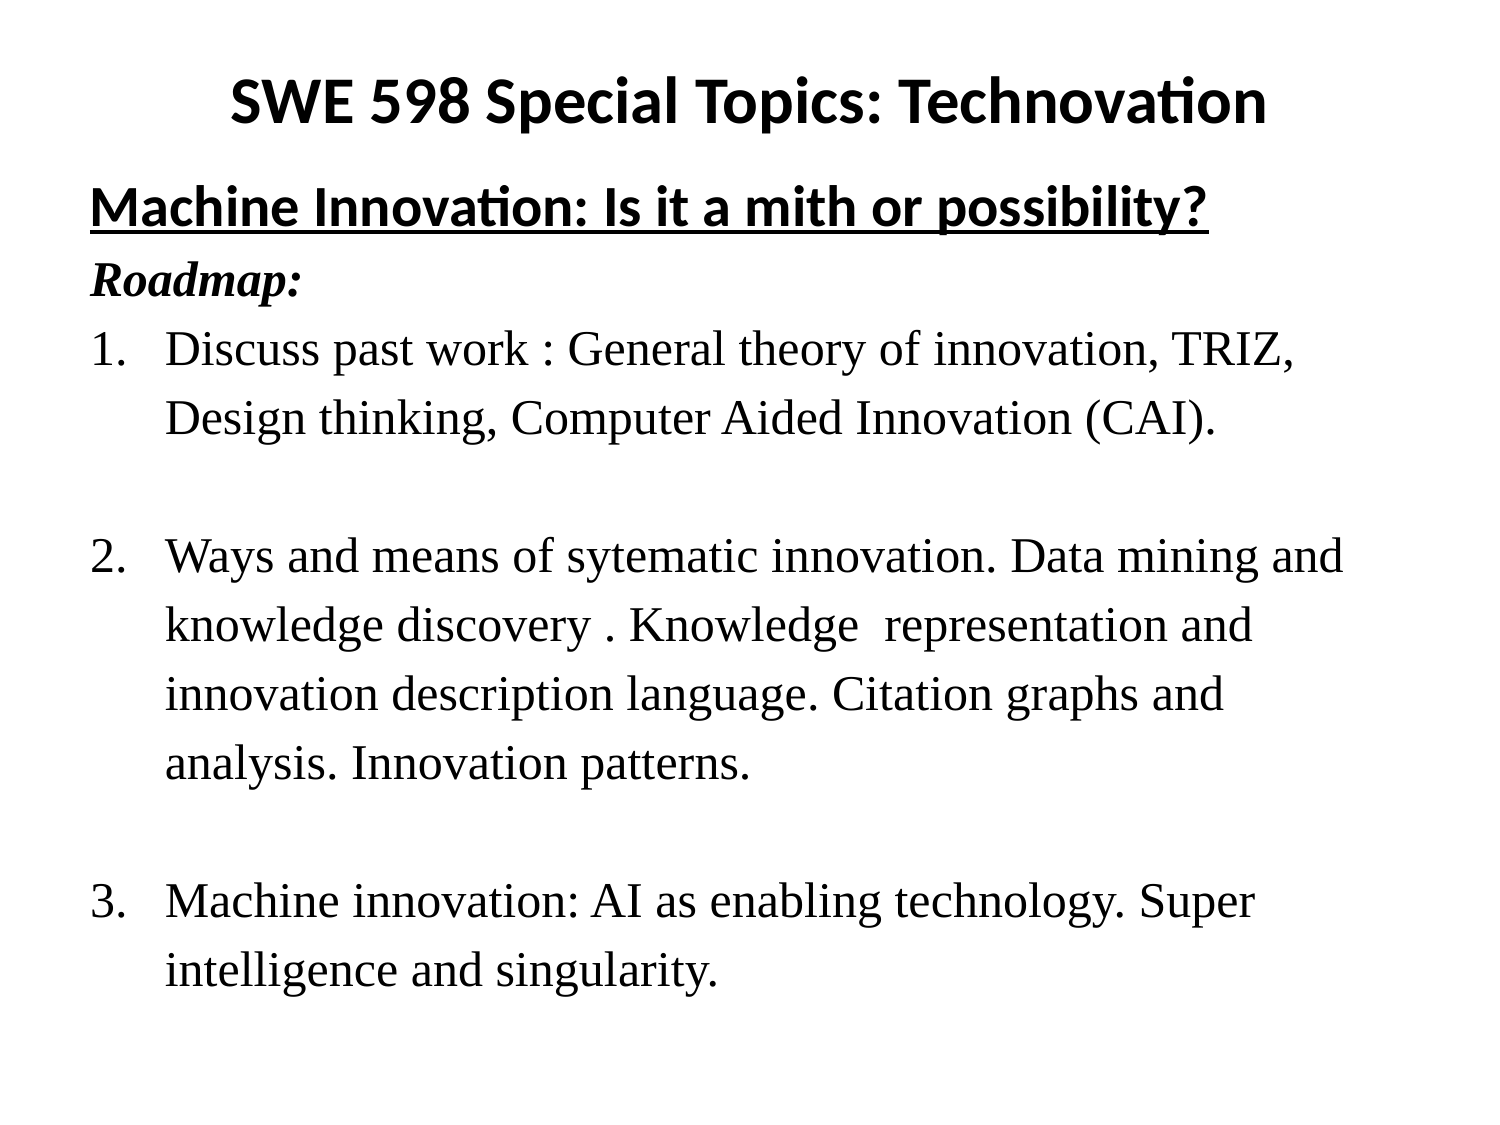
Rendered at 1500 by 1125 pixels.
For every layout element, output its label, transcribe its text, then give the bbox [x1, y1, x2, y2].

text_box Machine Innovation: Is it a mith or possibility? Roadmap: Discuss past work : General theory of innovation, TRIZ, Design thinking, Computer Aided Innovation (CAI). Ways and means of sytematic innovation. Data mining and knowledge discovery . Knowledge representation and innovation description language. Citation graphs and analysis. Innovation patterns. Machine innovation: AI as enabling technology. Super intelligence and singularity. [75, 149, 1425, 476]
text_box Machine Innovation: Is it a mith or possibility? Roadmap: Discuss past work : General theory of innovation, TRIZ, Design thinking, Computer Aided Innovation (CAI). Ways and means of sytematic innovation. Data mining and knowledge discovery . Knowledge representation and innovation description language. Citation graphs and analysis. Innovation patterns. Machine innovation: AI as enabling technology. Super intelligence and singularity. [75, 572, 1425, 1100]
text_box [49, 476, 1425, 572]
text_box SWE 598 Special Topics: Technovation [75, 45, 1425, 149]
